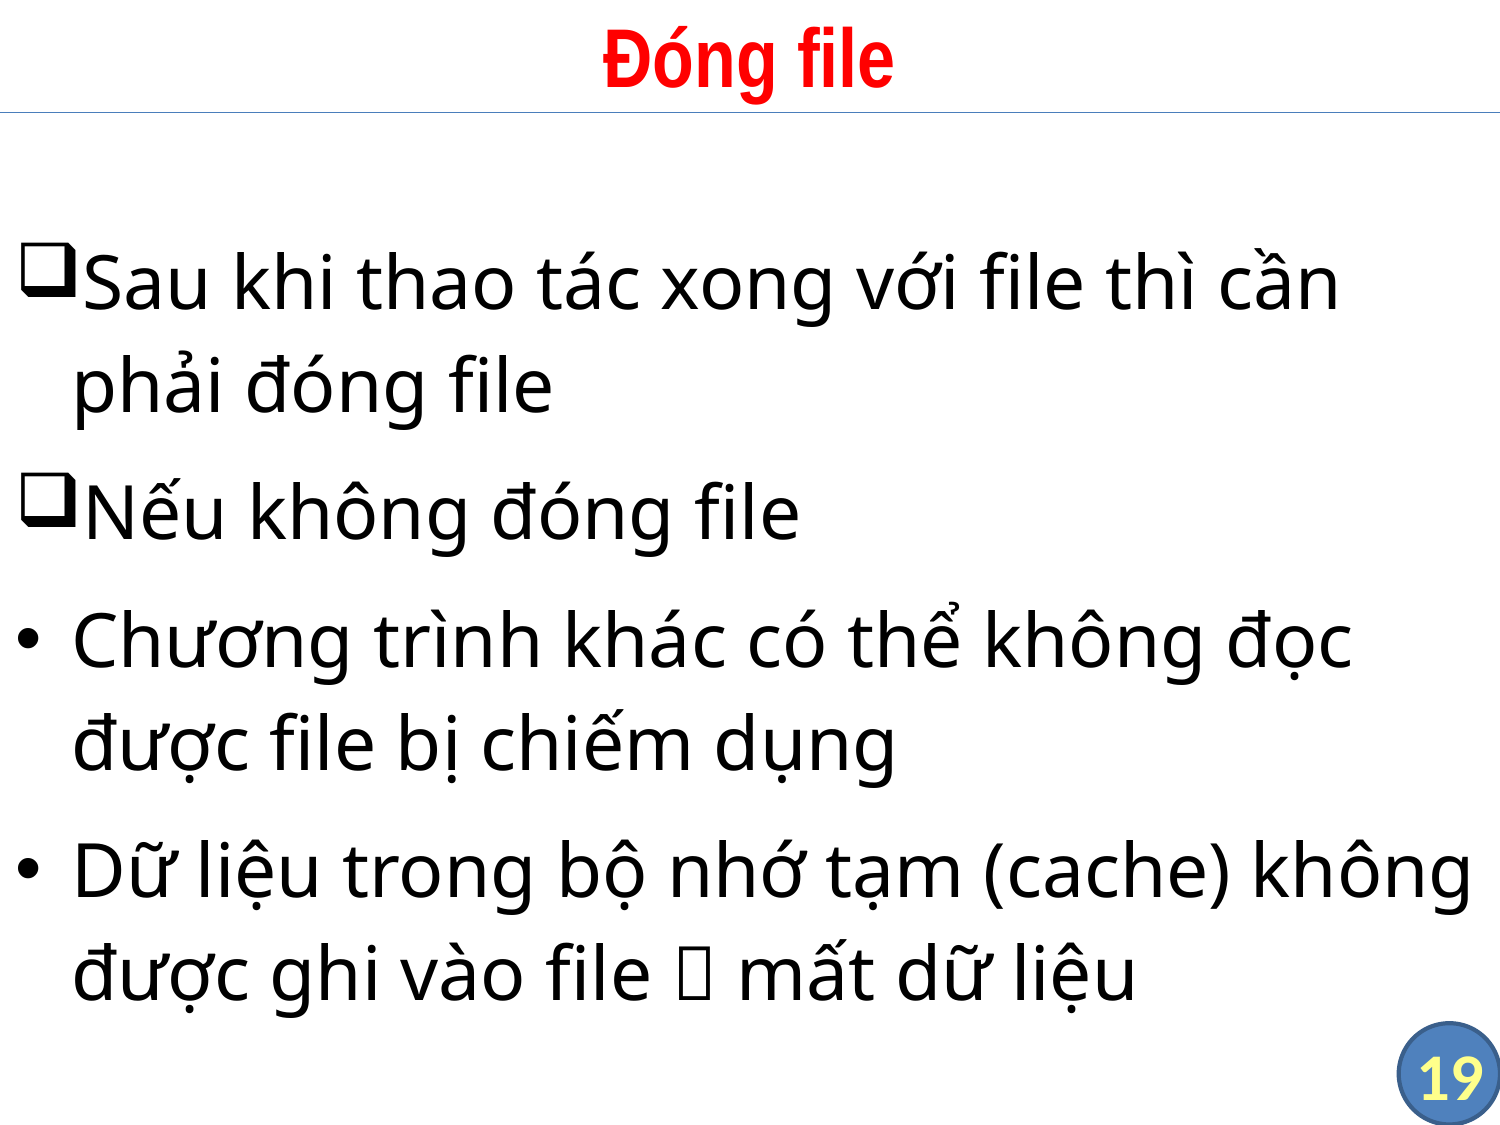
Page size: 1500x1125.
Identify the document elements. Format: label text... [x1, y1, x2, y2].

title Đóng file [0, 0, 1500, 113]
slide_number 19 [1399, 1023, 1500, 1125]
list Sau khi thao tác xong với file thì cần phải đóng file Nếu không đóng file Chương trình khác có thể không đọc được file bị chiếm dụng Dữ liệu trong bộ nhớ tạm (cache) không được ghi vào file  mất dữ liệu [0, 113, 1500, 1125]
